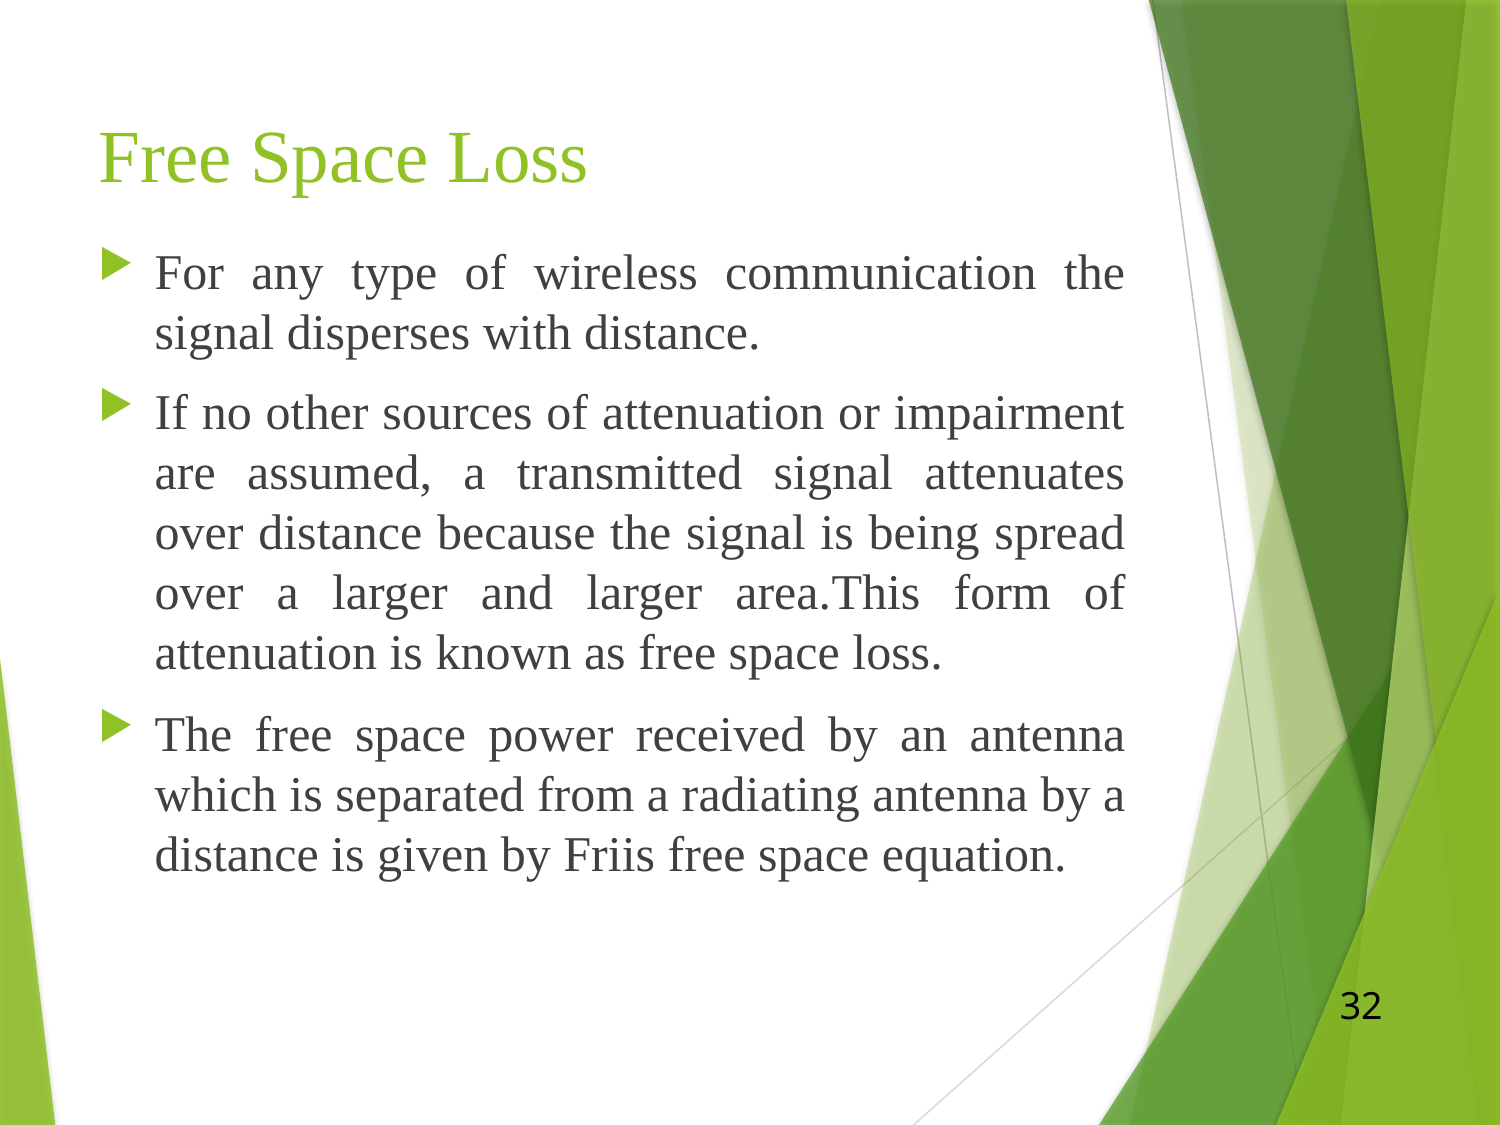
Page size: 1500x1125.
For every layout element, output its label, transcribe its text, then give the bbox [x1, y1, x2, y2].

list For any type of wireless communication the signal disperses with distance. If no other sources of attenuation or impairment are assumed, a transmitted signal attenuates over distance because the signal is being spread over a larger and larger area.This form of attenuation is known as free space loss. The free space power received by an antenna which is separated from a radiating antenna by a distance is given by Friis free space equation. [83, 231, 1141, 991]
title Free Space Loss [83, 99, 1141, 220]
